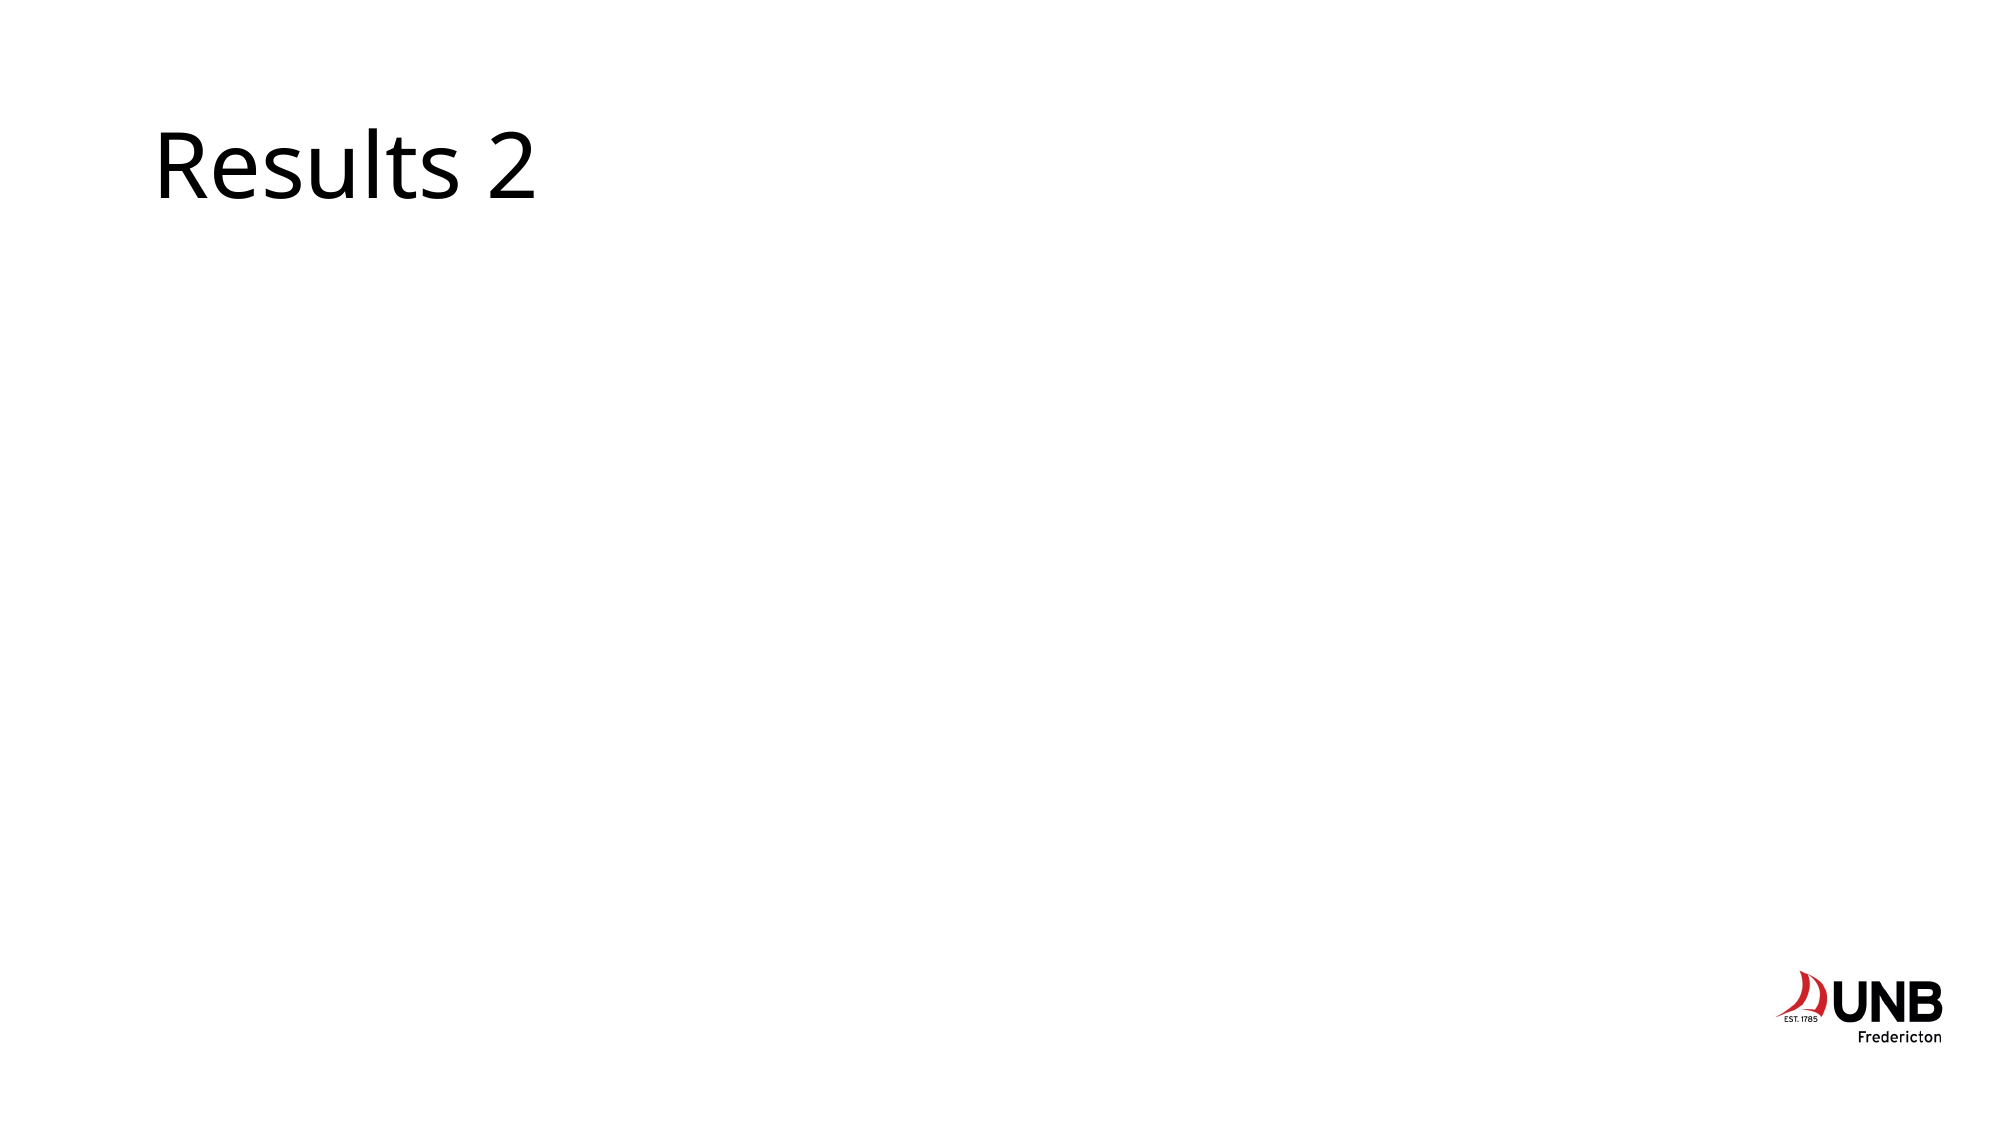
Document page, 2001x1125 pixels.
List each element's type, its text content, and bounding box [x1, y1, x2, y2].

picture [1765, 909, 1960, 1103]
title Results 2 [137, 59, 1863, 278]
